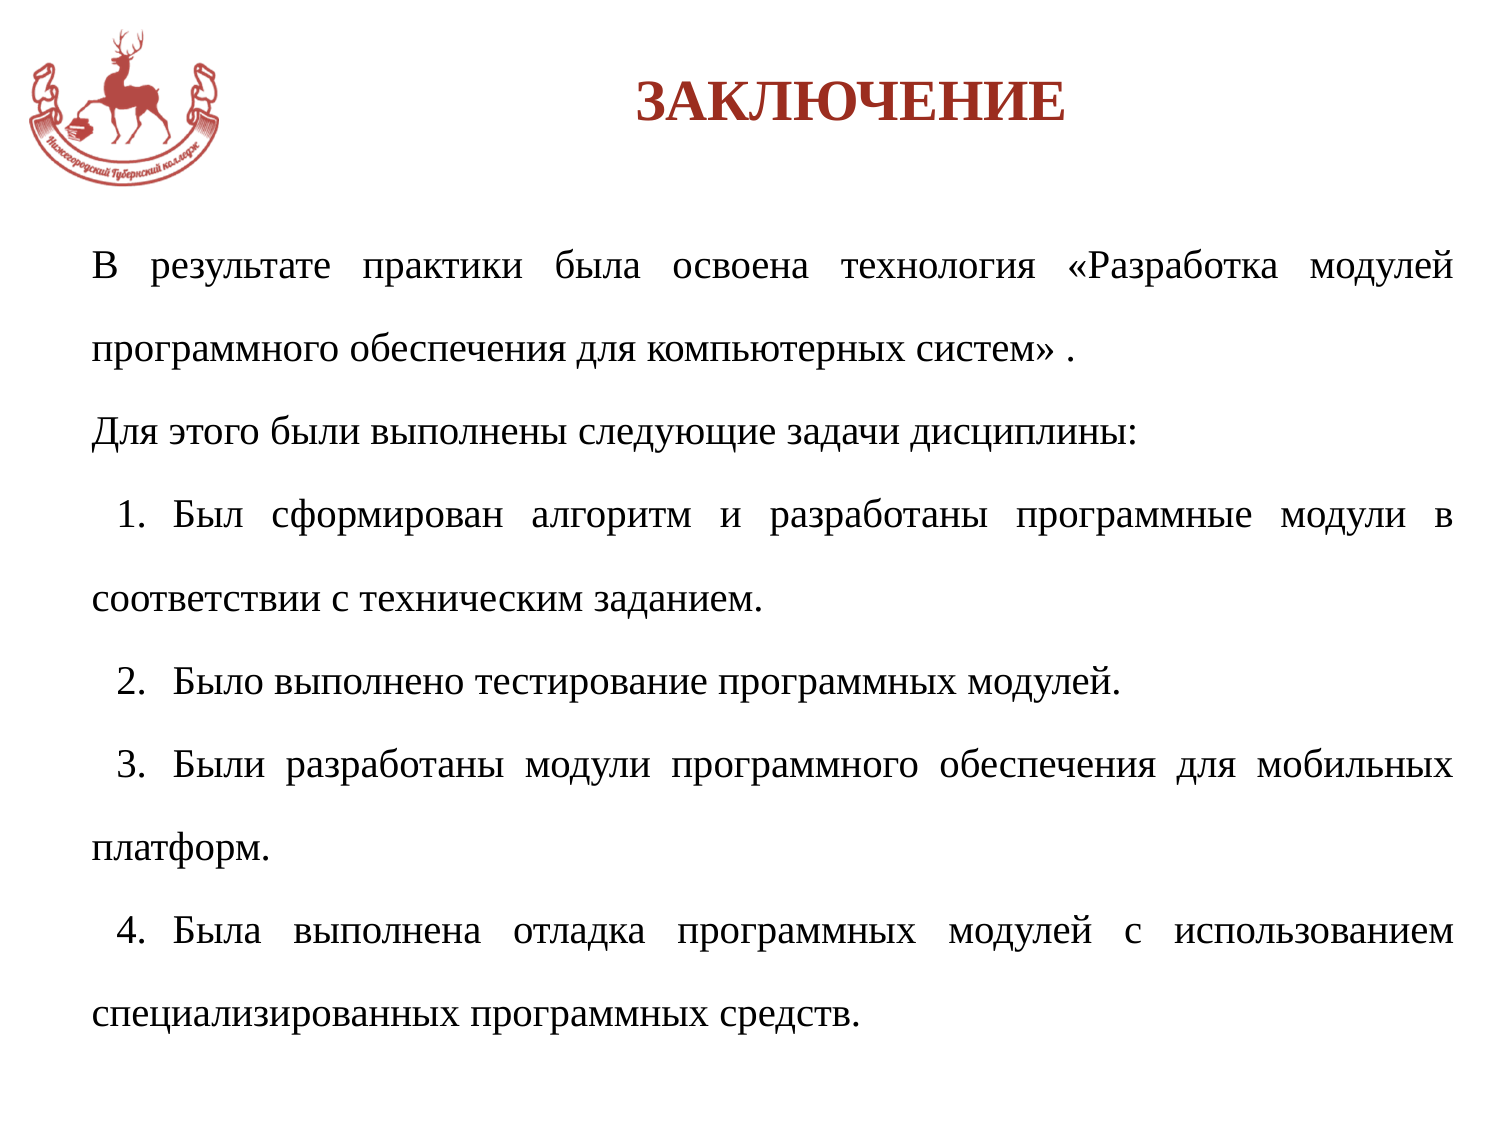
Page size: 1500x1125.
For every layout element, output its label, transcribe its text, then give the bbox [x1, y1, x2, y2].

title ЗАКЛЮЧЕНИЕ [277, 45, 1425, 149]
list В результате практики была освоена технология «Разработка модулей программного обеспечения для компьютерных систем» . Для этого были выполнены следующие задачи дисциплины: Был сформирован алгоритм и разработаны программные модули в соответствии с техническим заданием. Было выполнено тестирование программных модулей. Были разработаны модули программного обеспечения для мобильных платформ. Была выполнена отладка программных модулей с использованием специализированных программных средств. [76, 196, 1471, 1047]
picture [29, 29, 219, 188]
